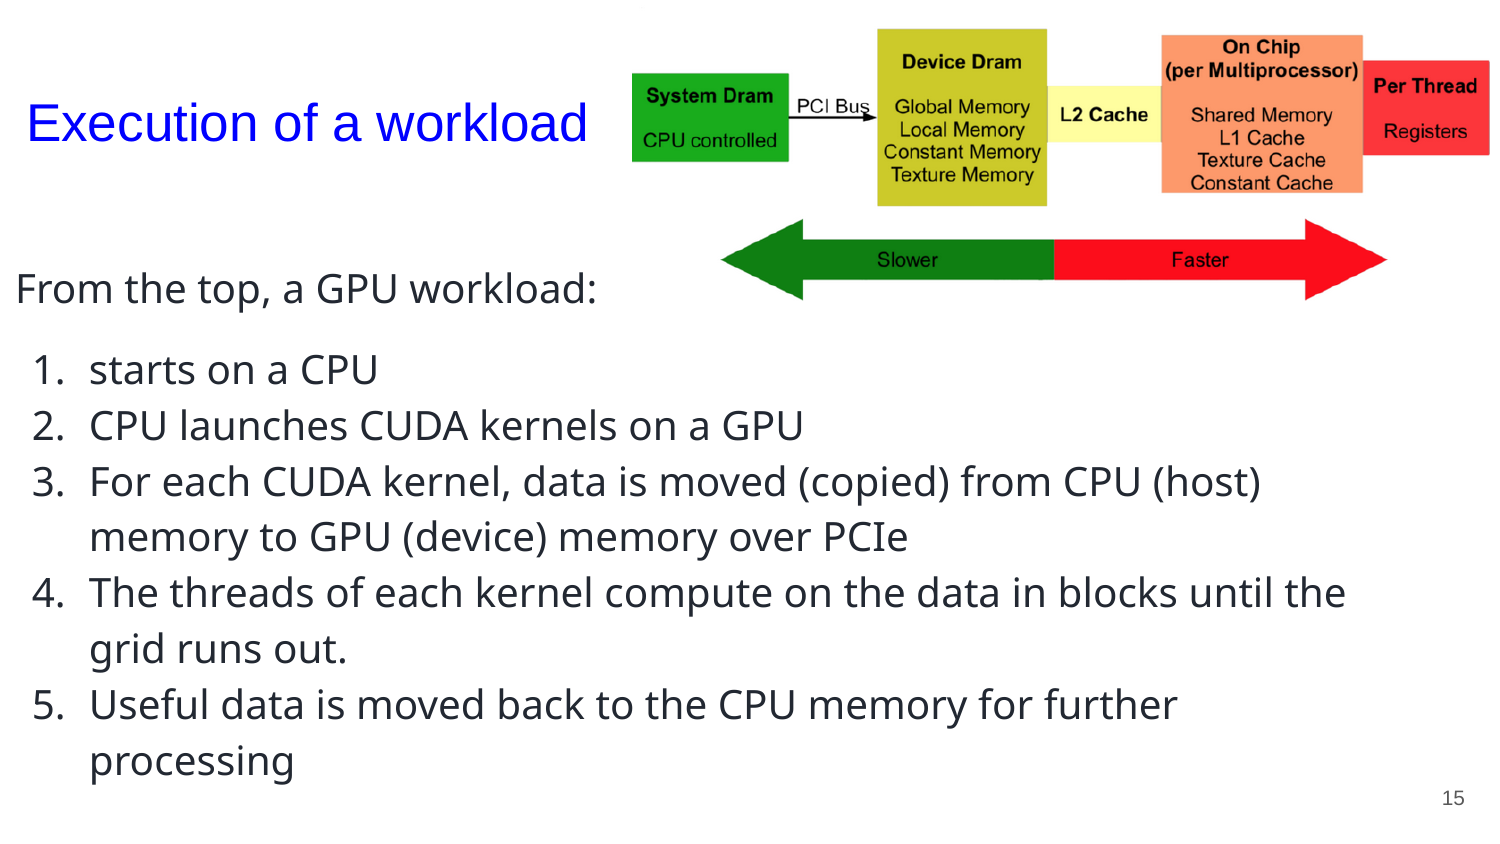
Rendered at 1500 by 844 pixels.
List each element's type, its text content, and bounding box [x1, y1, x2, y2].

slide_number ‹#› [1389, 764, 1480, 830]
picture [617, 0, 1500, 320]
title Execution of a workload [11, 72, 612, 167]
list From the top, a GPU workload: starts on a CPU CPU launches CUDA kernels on a GPU For each CUDA kernel, data is moved (copied) from CPU (host) memory to GPU (device) memory over PCIe The threads of each kernel compute on the data in blocks until the grid runs out. Useful data is moved back to the CPU memory for further processing [0, 241, 1398, 802]
